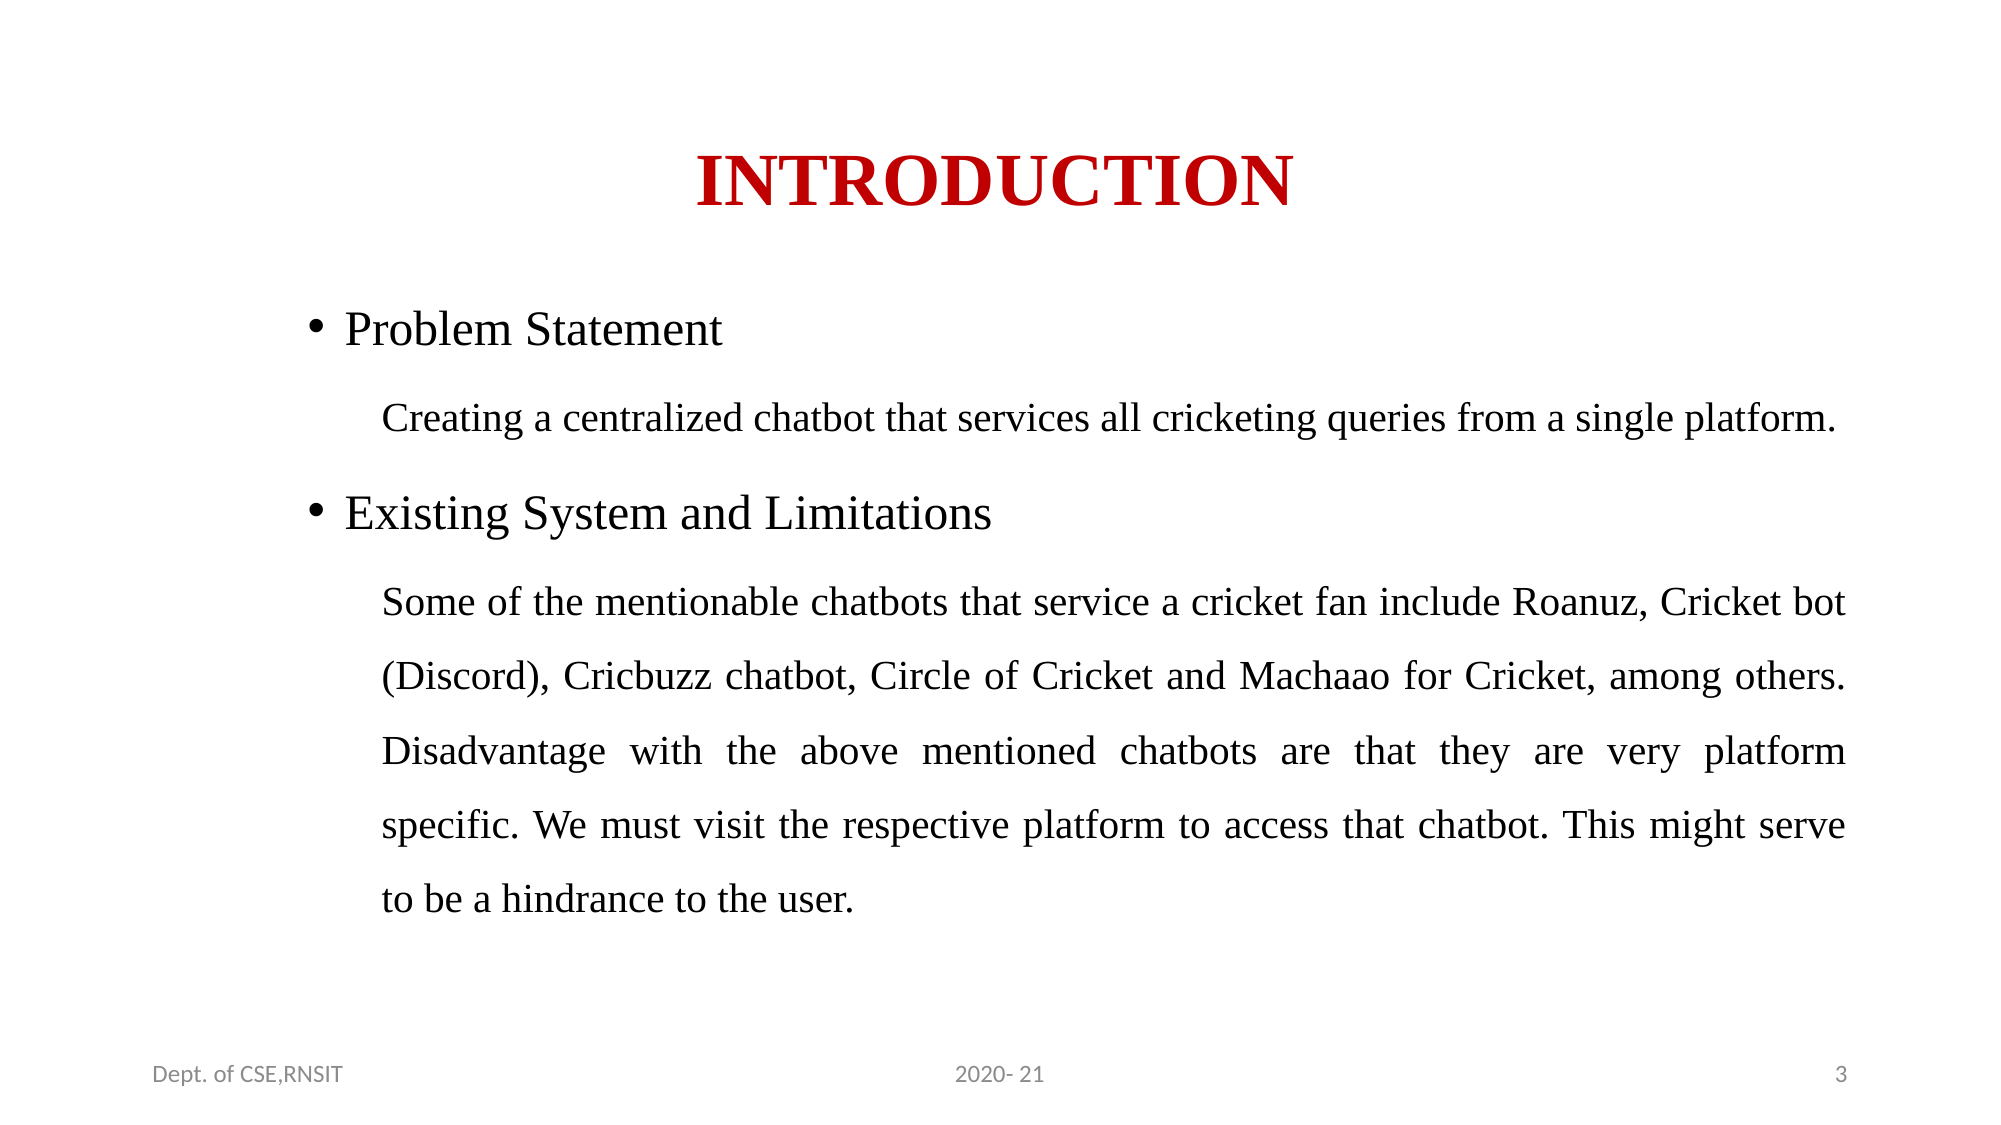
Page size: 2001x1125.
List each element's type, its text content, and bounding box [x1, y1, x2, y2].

title INTRODUCTION [320, 117, 1671, 247]
footer 2020- 21 [662, 1042, 1338, 1103]
slide_number Dept. of CSE,RNSIT [137, 1042, 588, 1103]
list Problem Statement Creating a centralized chatbot that services all cricketing queries from a single platform. Existing System and Limitations Some of the mentionable chatbots that service a cricket fan include Roanuz, Cricket bot (Discord), Cricbuzz chatbot, Circle of Cricket and Machaao for Cricket, among others. Disadvantage with the above mentioned chatbots are that they are very platform specific. We must visit the respective platform to access that chatbot. This might serve to be a hindrance to the user. [218, 259, 1863, 1008]
slide_number 3 [1412, 1042, 1863, 1103]
